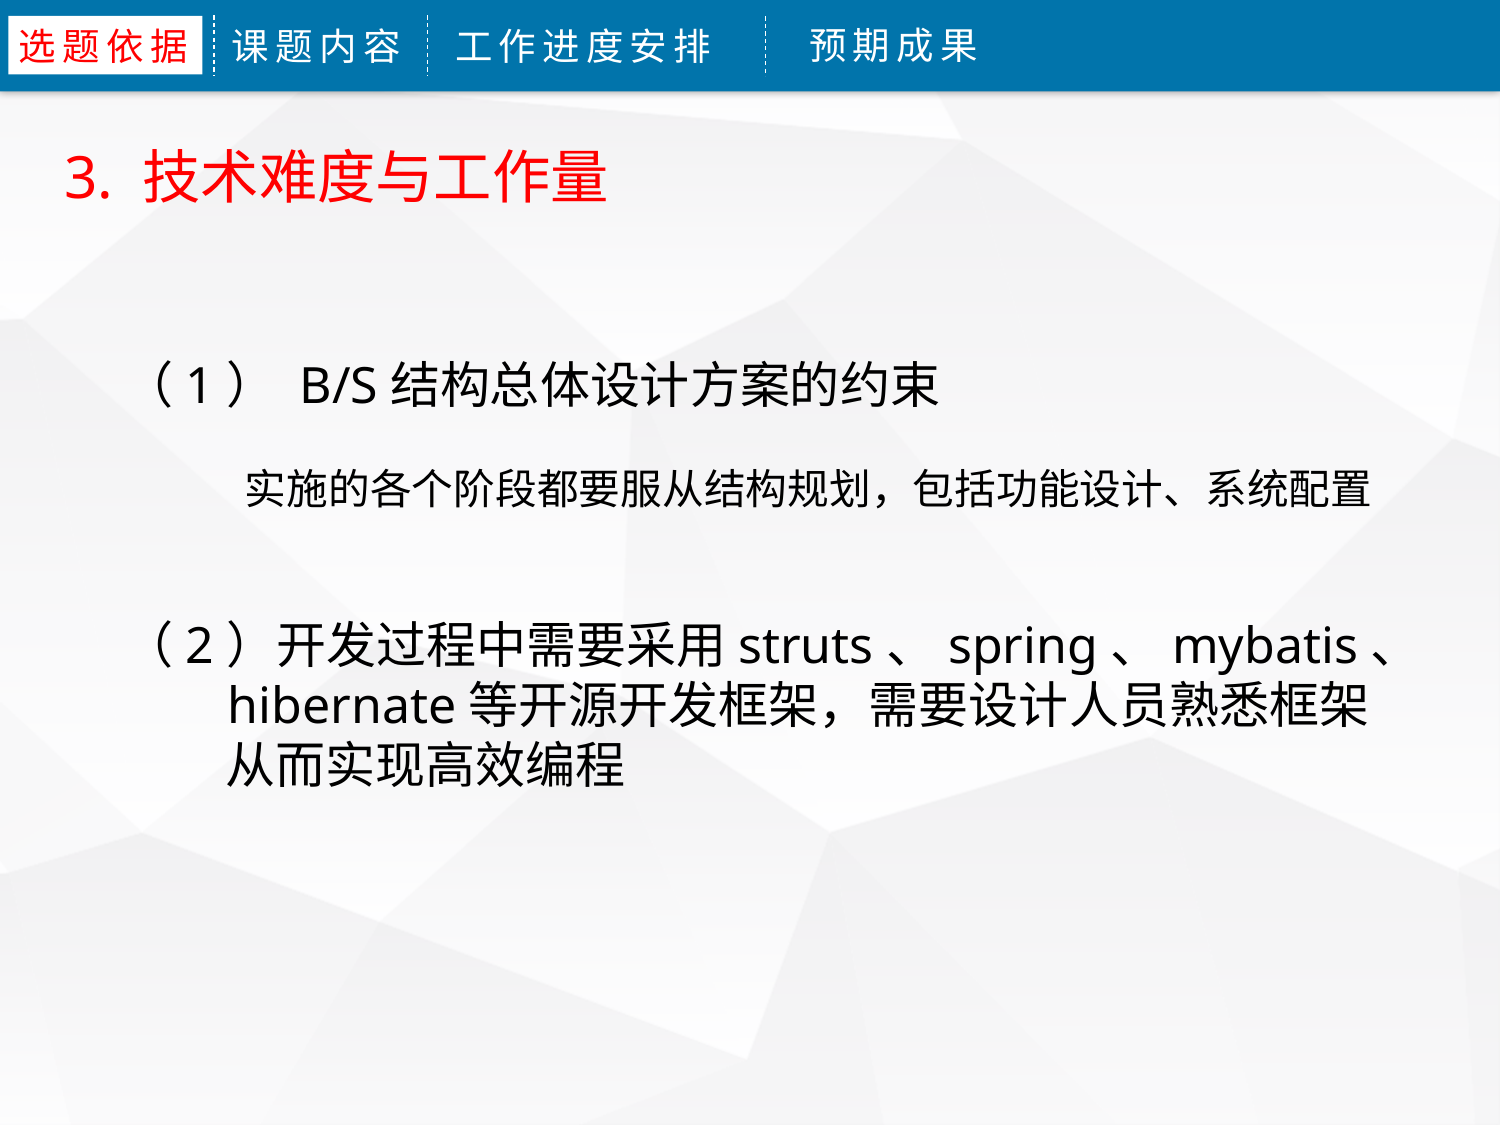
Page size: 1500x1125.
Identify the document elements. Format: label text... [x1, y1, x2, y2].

text_box 选题依据 [4, 15, 213, 76]
text_box 预期成果 [794, 14, 1007, 75]
text_box [0, 0, 1500, 92]
text_box 工作进度安排 [440, 15, 839, 76]
picture [0, 92, 1500, 1125]
text_box 3. 技术难度与工作量 [50, 132, 624, 218]
text_box 课题内容 [217, 15, 427, 76]
text_box （1） B/S结构总体设计方案的约束 实施的各个阶段都要服从结构规划，包括功能设计、系统配置 （2）开发过程中需要采用struts、spring、mybatis、 hibernate等开源开发框架，需要设计人员熟悉框架 从而实现高效编程 [109, 345, 1480, 861]
